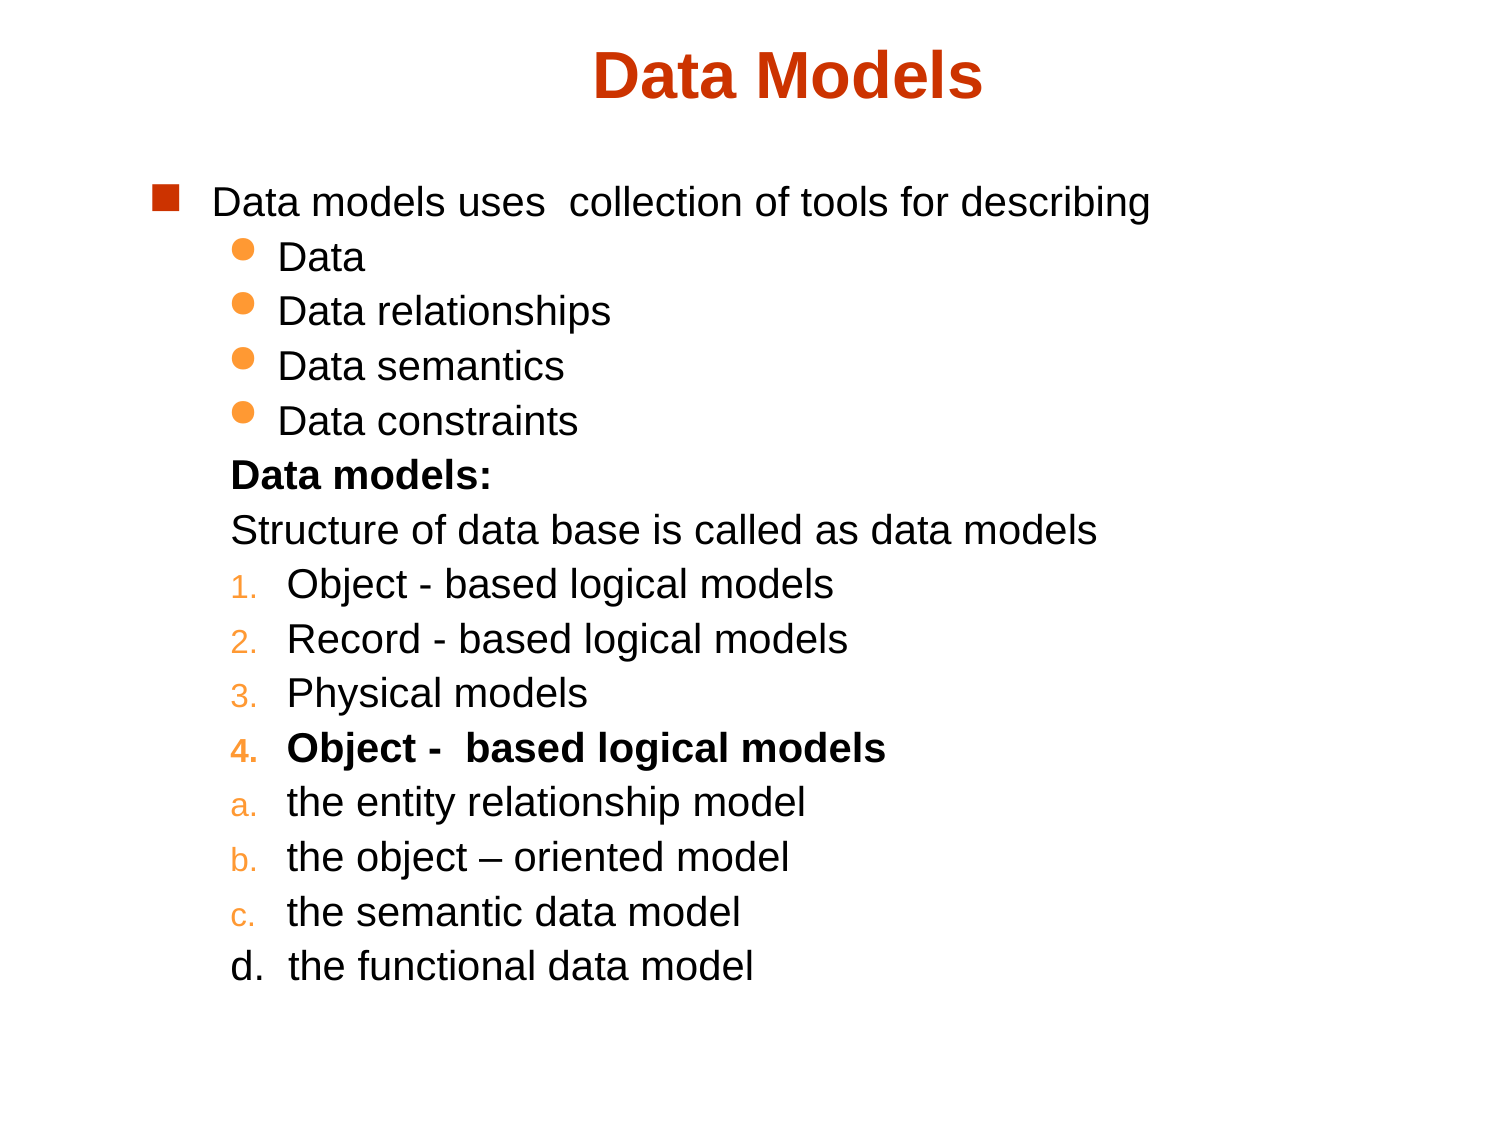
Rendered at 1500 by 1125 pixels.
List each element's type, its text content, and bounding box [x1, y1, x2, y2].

list Data models uses collection of tools for describing Data Data relationships Data semantics Data constraints Data models: Structure of data base is called as data models Object - based logical models Record - based logical models Physical models Object - based logical models the entity relationship model the object – oriented model the semantic data model d. the functional data model [140, 166, 1361, 1058]
title Data Models [125, 18, 1452, 120]
